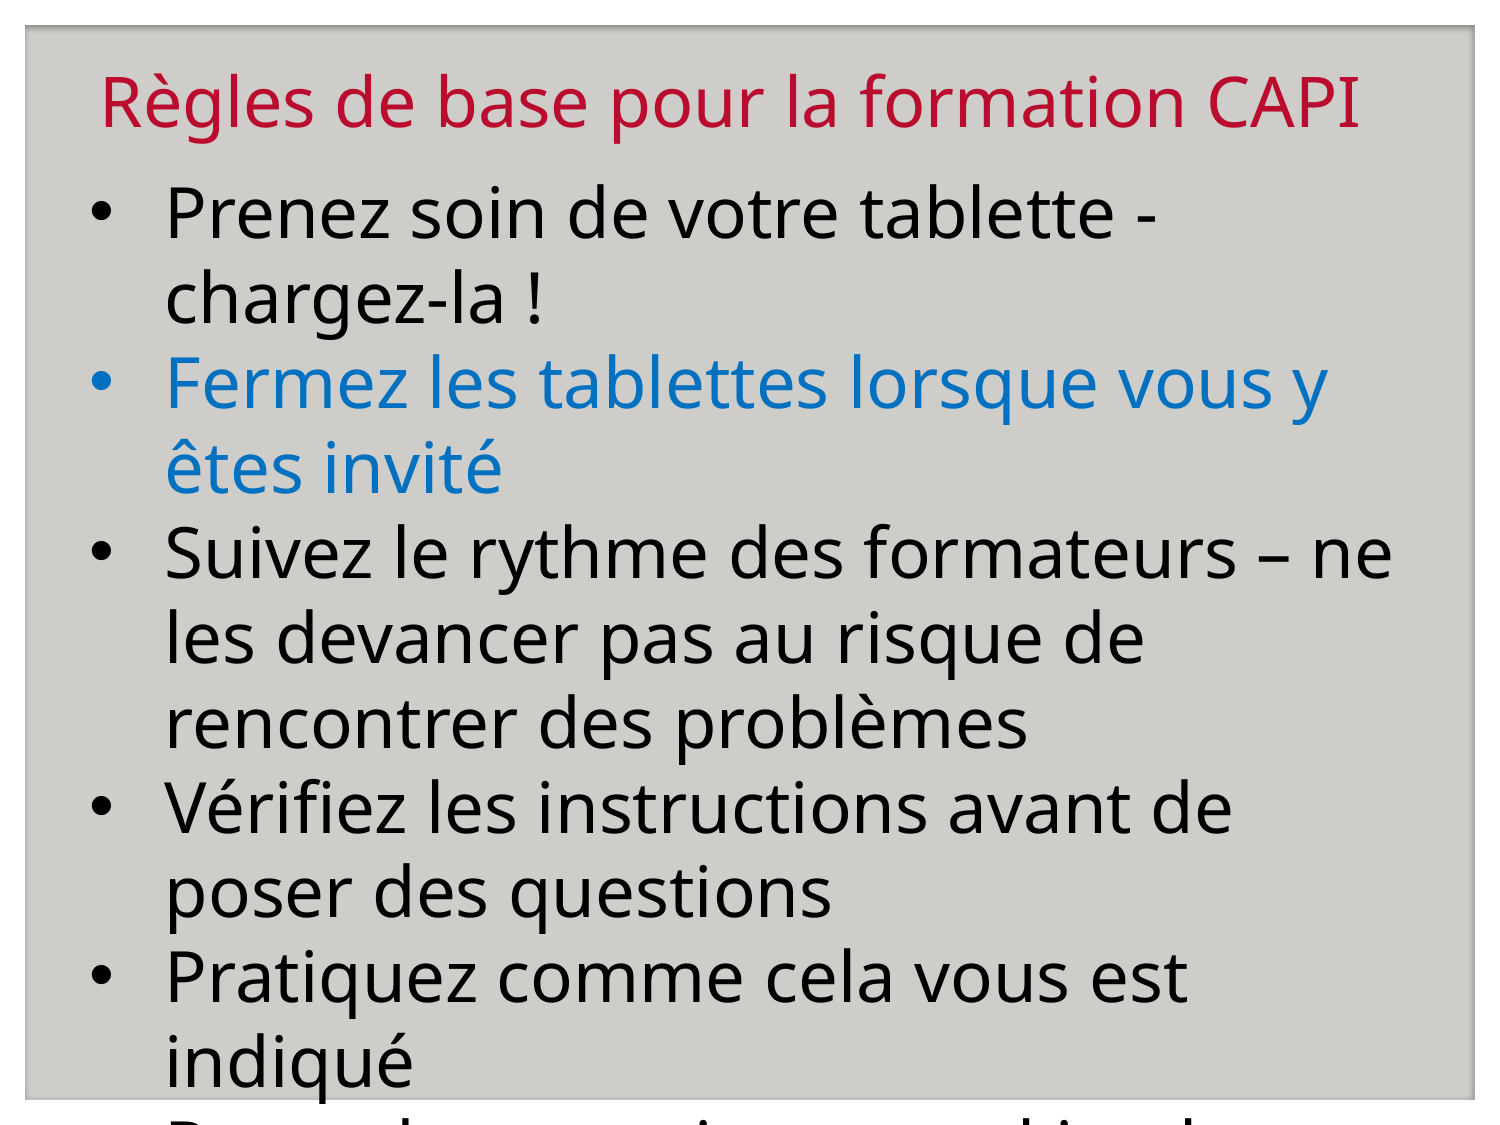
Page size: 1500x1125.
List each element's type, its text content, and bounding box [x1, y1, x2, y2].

text_box Prenez soin de votre tablette - chargez-la ! Fermez les tablettes lorsque vous y êtes invité Suivez le rythme des formateurs – ne les devancer pas au risque de rencontrer des problèmes Vérifiez les instructions avant de poser des questions Pratiquez comme cela vous est indiqué Poser des questions – parking lot Amusez-vous! [74, 160, 1413, 1125]
title Règles de base pour la formation CAPI [75, 49, 1388, 150]
